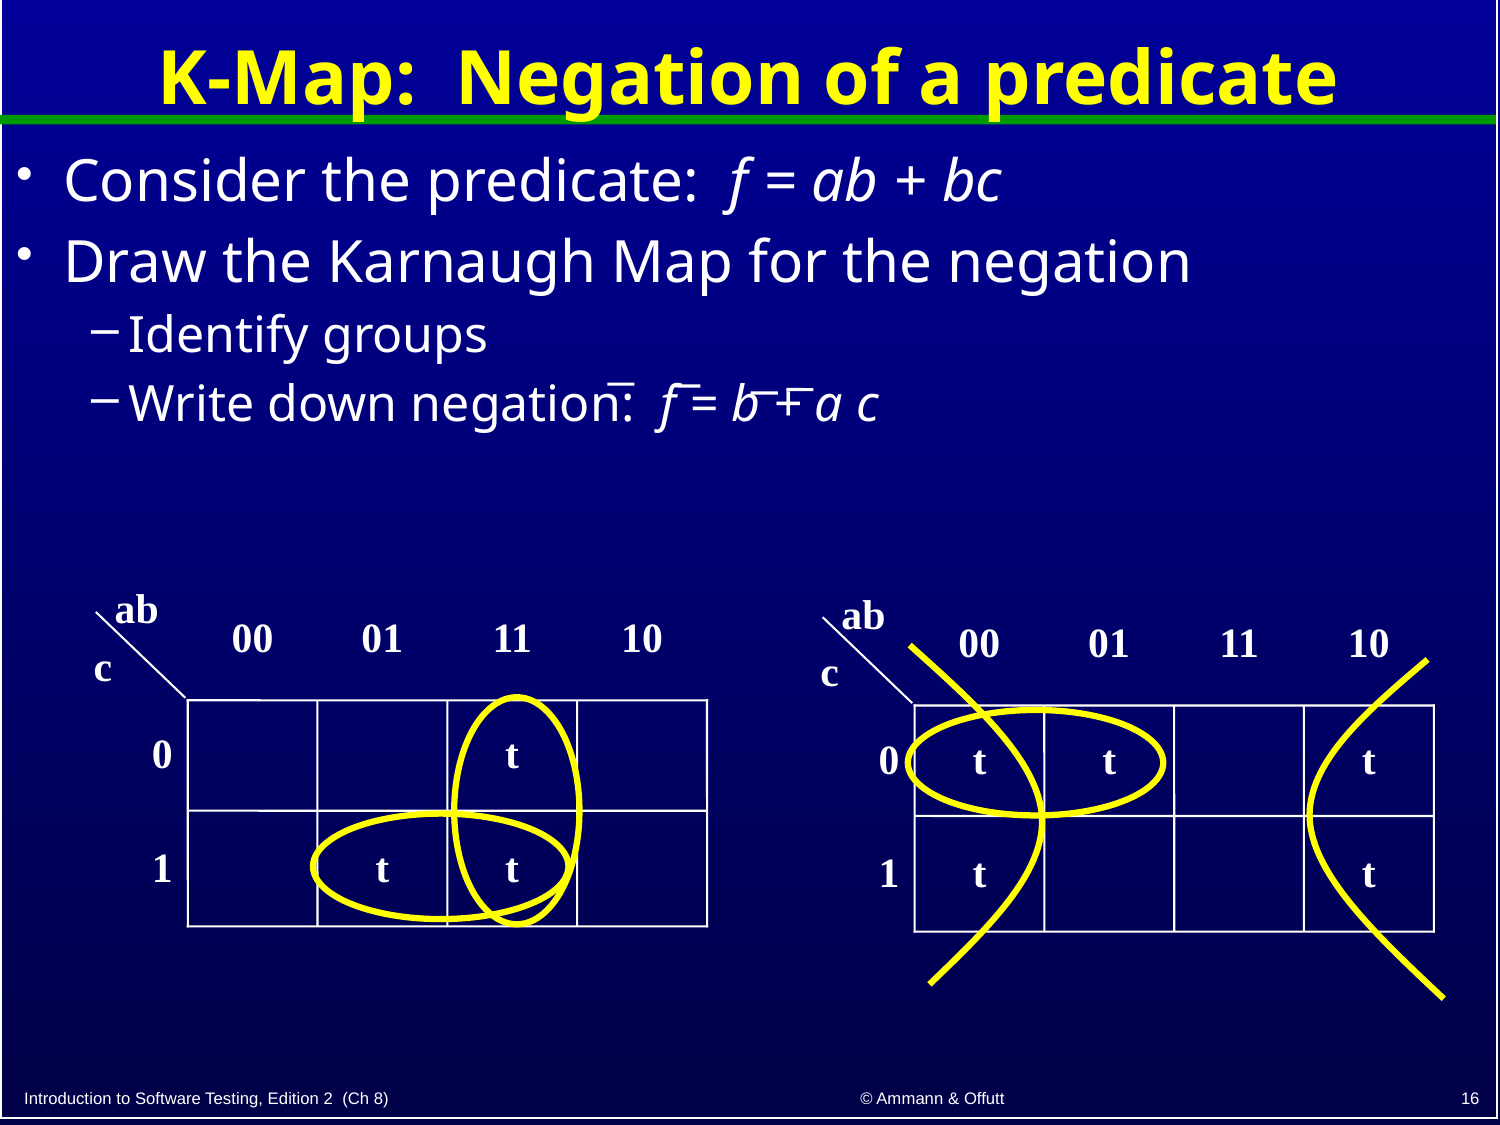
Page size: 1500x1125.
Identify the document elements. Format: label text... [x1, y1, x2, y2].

list Consider the predicate: f = ab + bc Draw the Karnaugh Map for the negation Identify groups Write down negation: f = b + a c [0, 143, 1498, 1076]
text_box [57, 577, 708, 927]
text_box [926, 940, 975, 985]
footer © Ammann & Offutt [694, 1056, 1171, 1116]
slide_number 16 [1181, 1054, 1495, 1116]
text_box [784, 582, 1435, 932]
title K-Map: Negation of a predicate [3, 16, 1495, 143]
slide_number Introduction to Software Testing, Edition 2 (Ch 8) [8, 1058, 653, 1116]
text_box [1383, 898, 1444, 999]
